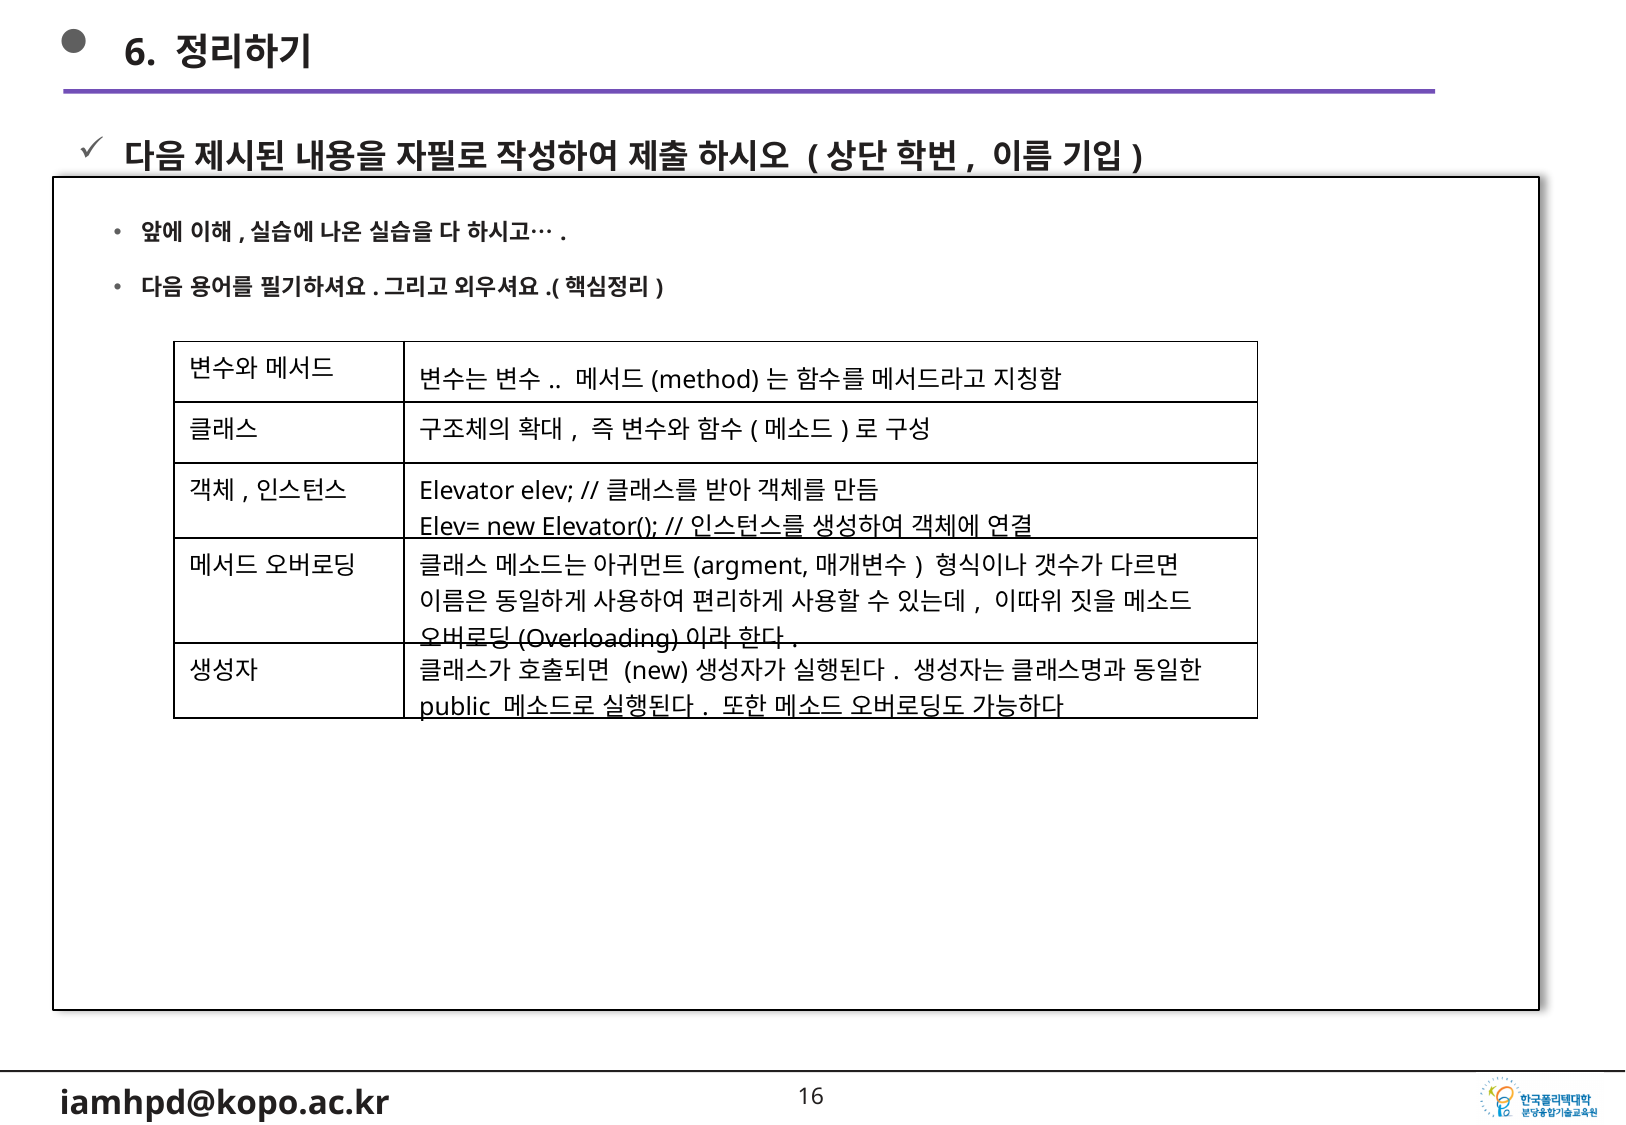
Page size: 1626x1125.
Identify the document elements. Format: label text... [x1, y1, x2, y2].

table_cell 클래스 메소드는 아귀먼트(argment,매개변수) 형식이나 갯수가 다르면 이름은 동일하게 사용하여 편리하게 사용할 수 있는데, 이따위 짓을 메소드 오버로딩(Overloading)이라 한다. [405, 539, 1257, 642]
table_cell 구조체의 확대, 즉 변수와 함수(메소드)로 구성 [405, 403, 1257, 462]
text_box 6. 정리하기 [109, 20, 943, 93]
picture [1476, 1072, 1604, 1125]
table_cell 객체,인스턴스 [175, 464, 403, 537]
text_box [53, 176, 1540, 1010]
table_cell Elevator elev; //클래스를 받아 객체를 만듬 Elev= new Elevator(); //인스턴스를 생성하여 객체에 연결 [405, 464, 1257, 537]
text_box [44, 0, 1604, 114]
table_cell 클래스 [175, 403, 403, 462]
table_cell 클래스가 호출되면 (new)생성자가 실행된다. 생성자는 클래스명과 동일한 public 메소드로 실행된다. 또한 메소드 오버로딩도 가능하다 [405, 644, 1257, 717]
table_header 변수와 메서드 [175, 342, 403, 401]
table_cell 메서드 오버로딩 [175, 539, 403, 642]
text_box 앞에 이해,실습에 나온 실습을 다 하시고…. 다음 용어를 필기하셔요.그리고 외우셔요.(핵심정리) [98, 210, 1472, 308]
table_cell 생성자 [175, 644, 403, 717]
table_header 변수는 변수.. 메서드(method)는 함수를 메서드라고 지칭함 [405, 342, 1257, 401]
text_box 다음 제시된 내용을 자필로 작성하여 제출 하시오 (상단 학번, 이름 기입) [63, 127, 1622, 175]
text_box 15 [765, 1072, 857, 1123]
